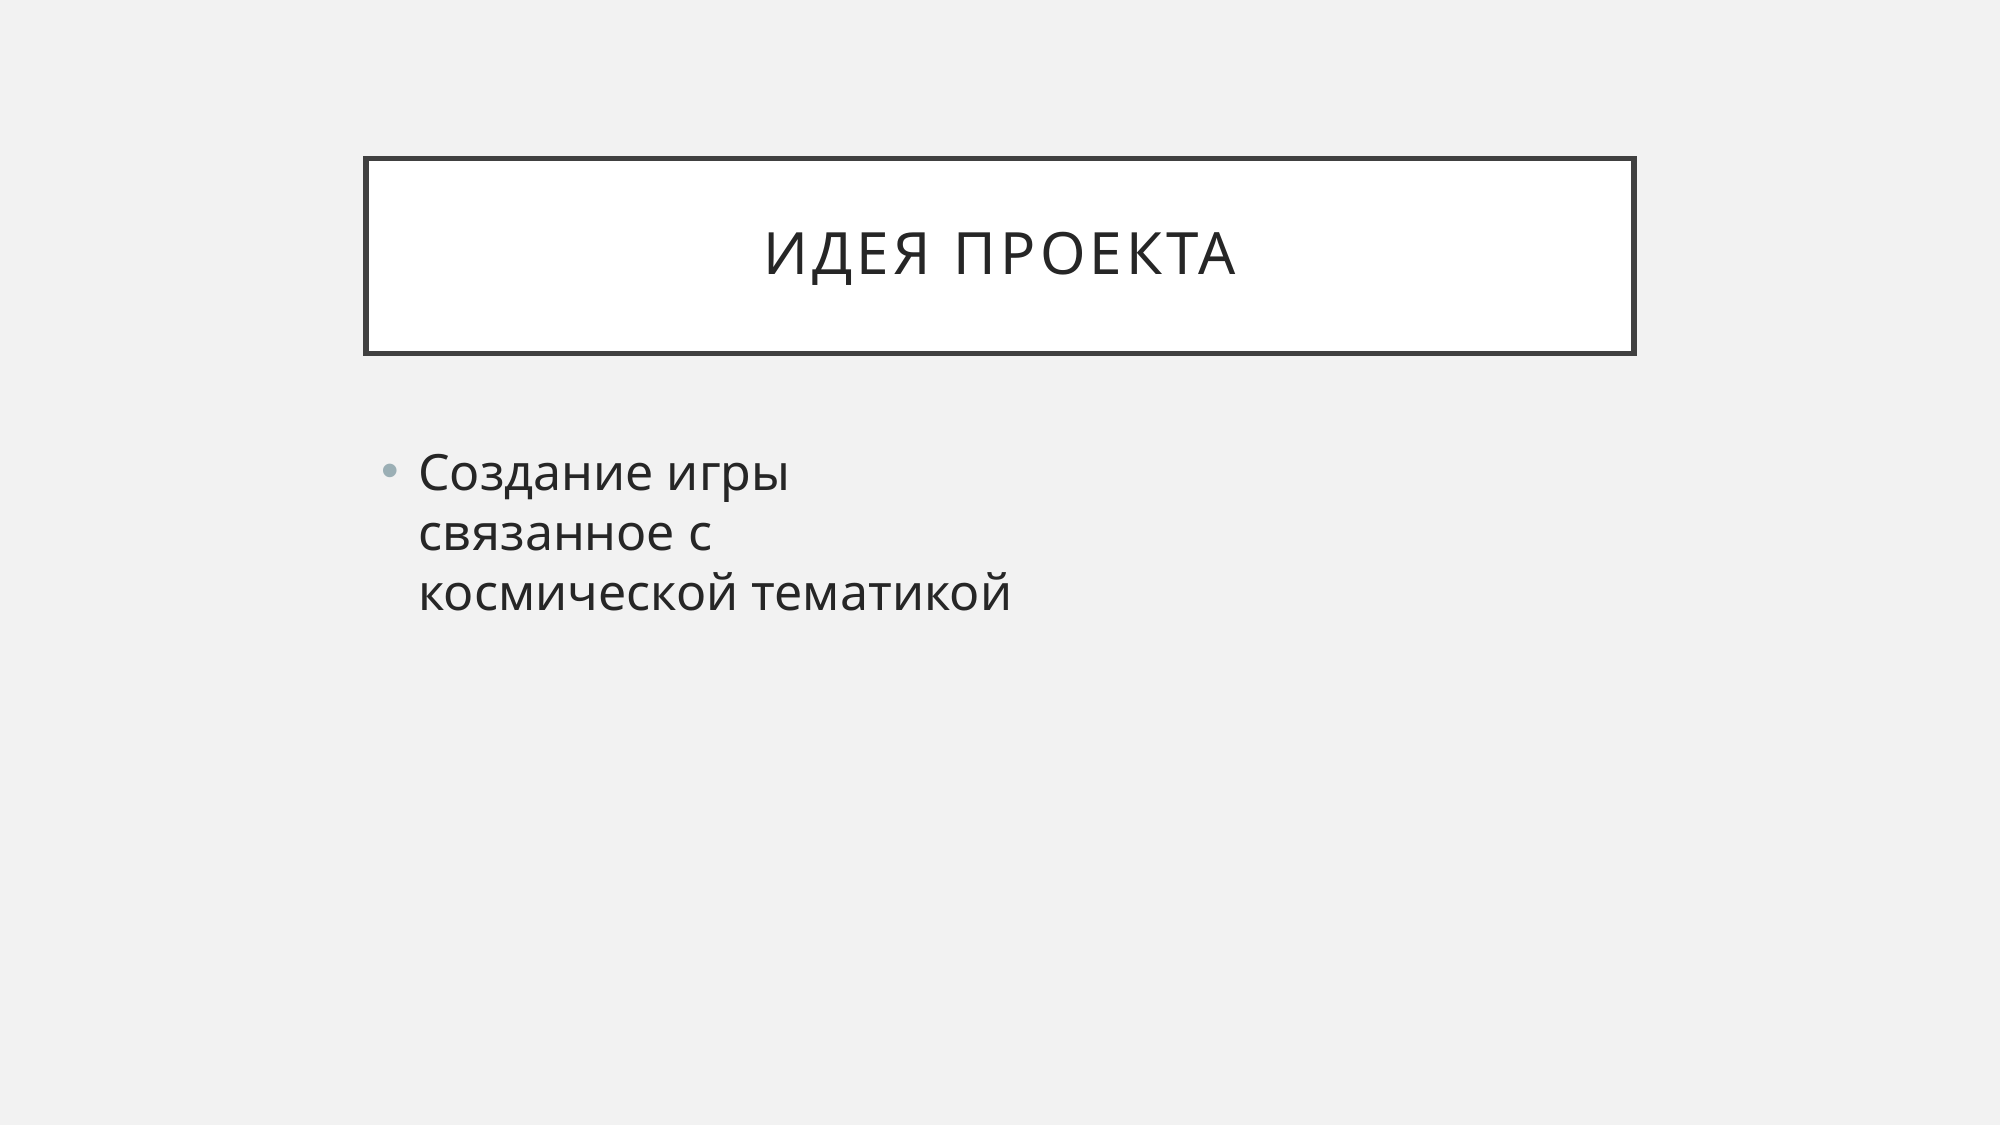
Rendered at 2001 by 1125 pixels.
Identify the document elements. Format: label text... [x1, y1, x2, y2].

title Идея проекта [363, 156, 1637, 356]
list Создание игры связанное с космической тематикой [366, 432, 1039, 1016]
